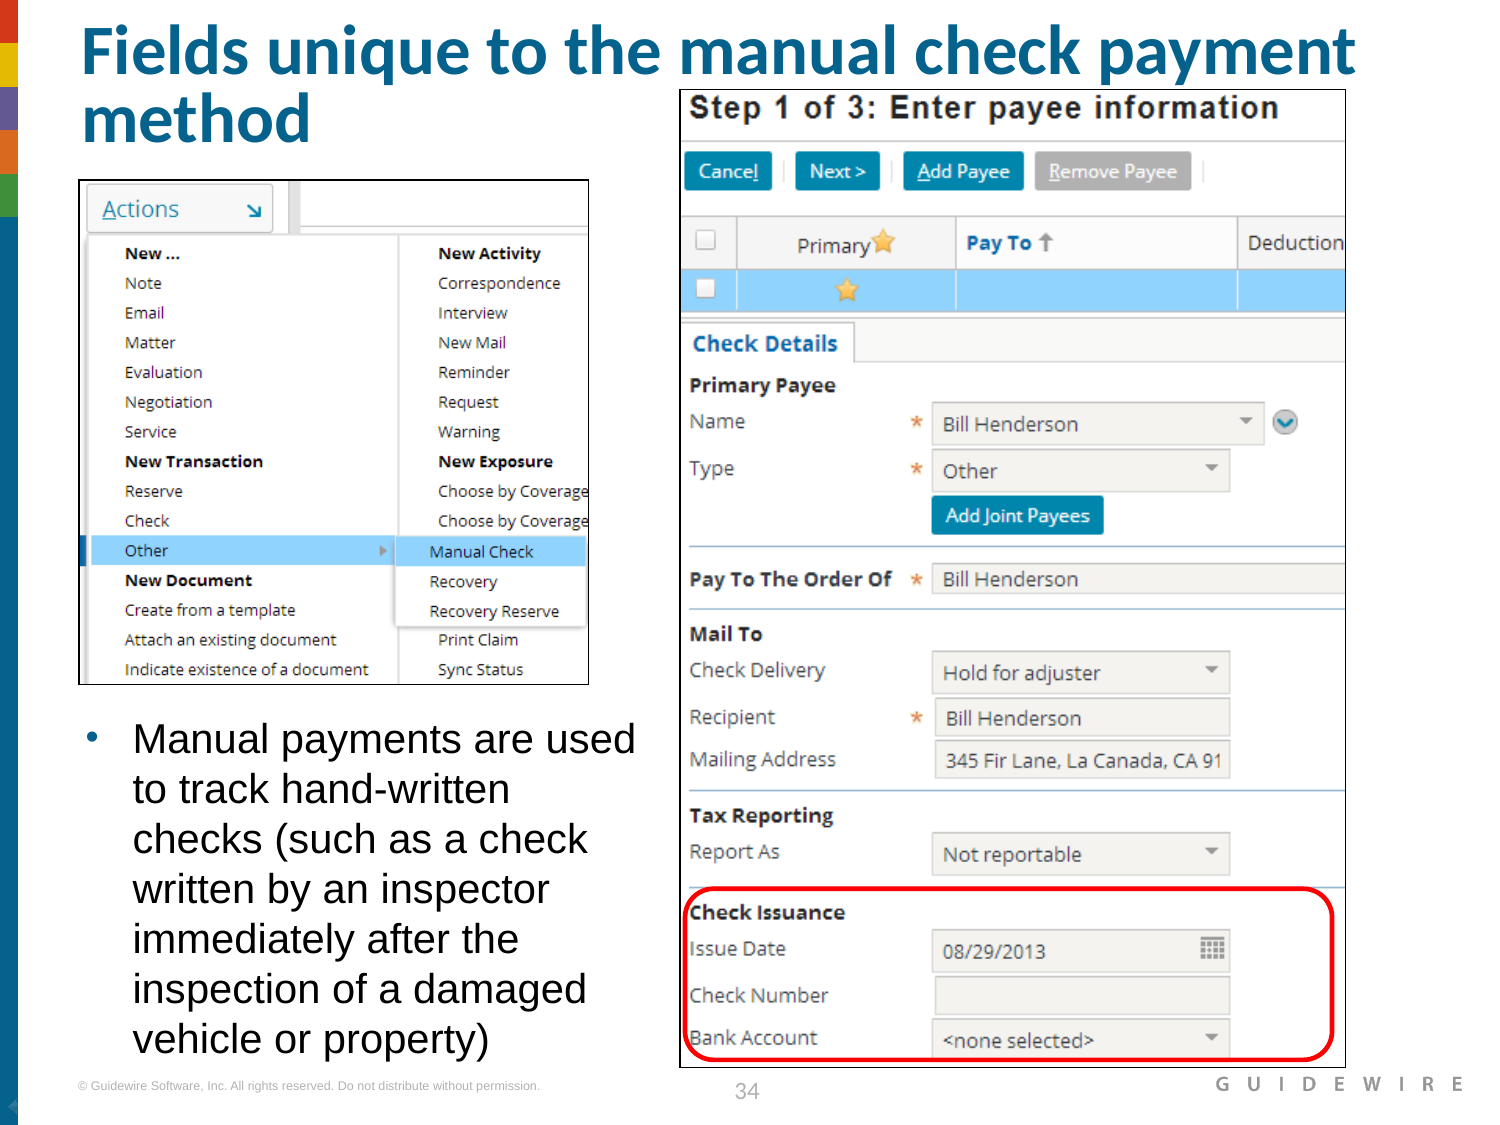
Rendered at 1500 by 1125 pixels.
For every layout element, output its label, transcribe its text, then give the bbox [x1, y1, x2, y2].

picture [1215, 1073, 1480, 1096]
picture [79, 180, 589, 685]
picture [0, 0, 18, 216]
title Fields unique to the manual check payment method [81, 19, 1483, 142]
picture [680, 89, 1345, 1067]
picture [10, 1101, 18, 1111]
list Manual payments are used to track hand-written checks (such as a check written by an inspector immediately after the inspection of a damaged vehicle or property) [85, 711, 645, 1125]
